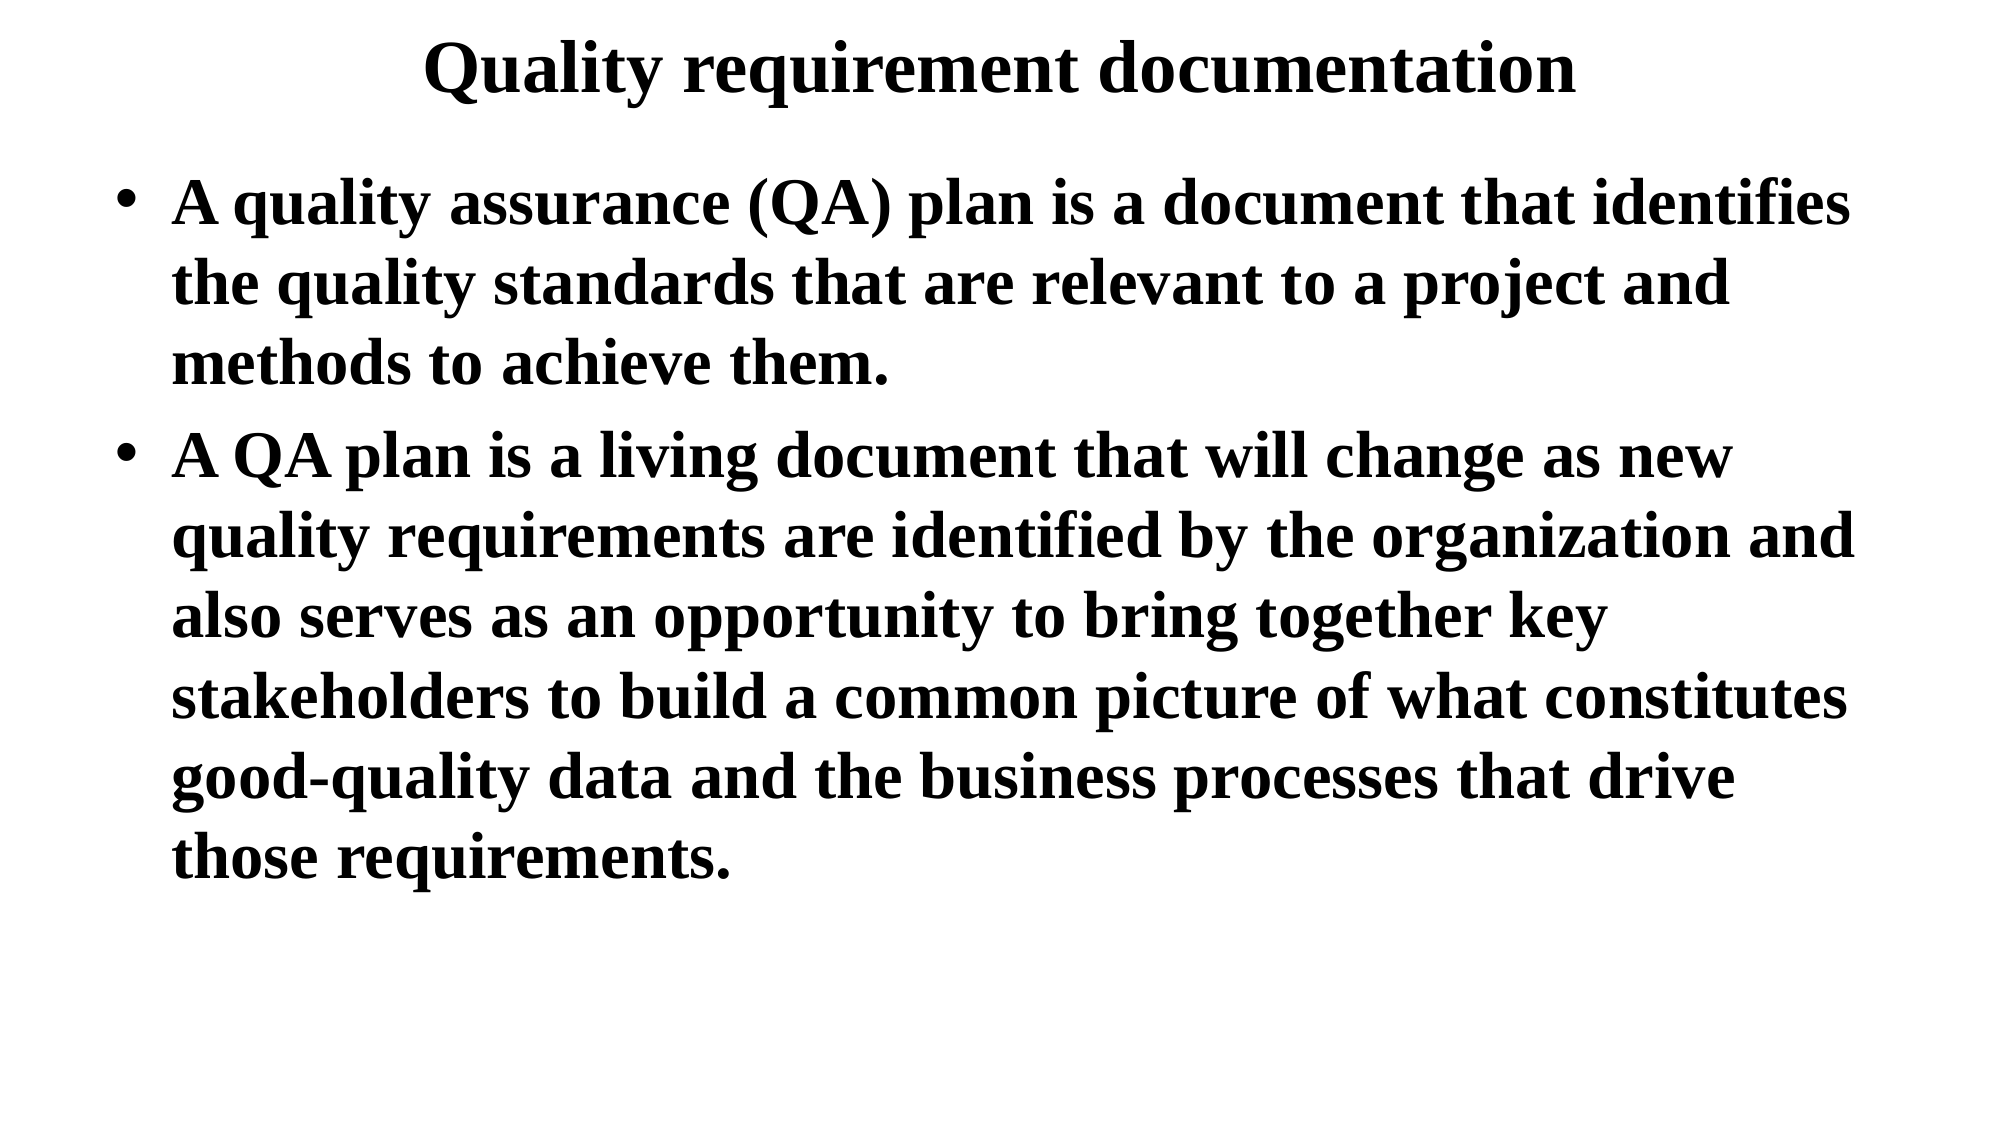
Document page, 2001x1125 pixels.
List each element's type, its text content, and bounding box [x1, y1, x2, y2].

list A quality assurance (QA) plan is a document that identifies the quality standards that are relevant to a project and methods to achieve them. A QA plan is a living document that will change as new quality requirements are identified by the organization and also serves as an opportunity to bring together key stakeholders to build a common picture of what constitutes good-quality data and the business processes that drive those requirements. [99, 149, 1900, 1005]
title Quality requirement documentation [99, 0, 1900, 125]
